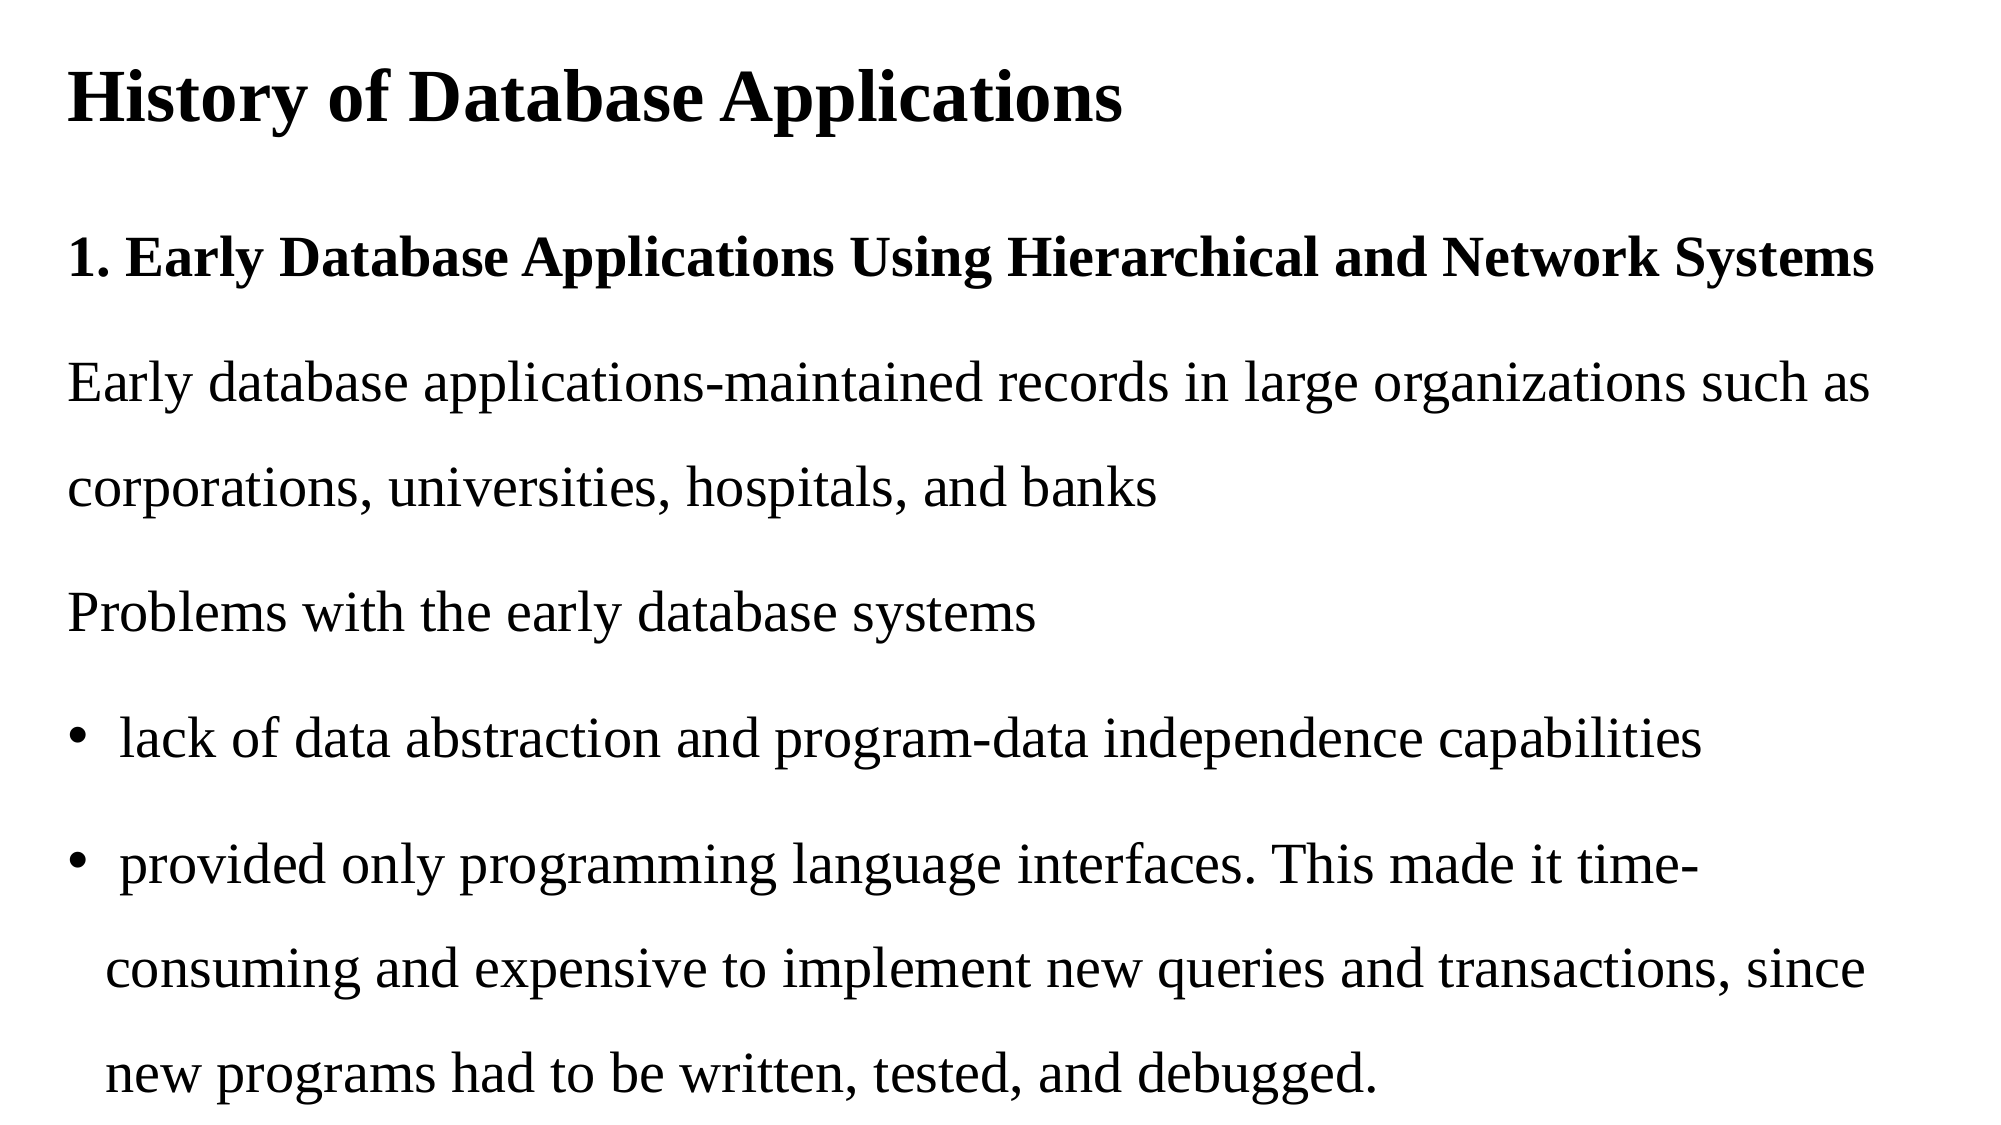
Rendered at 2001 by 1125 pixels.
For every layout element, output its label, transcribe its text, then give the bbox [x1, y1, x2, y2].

list 1. Early Database Applications Using Hierarchical and Network Systems Early database applications-maintained records in large organizations such as corporations, universities, hospitals, and banks Problems with the early database systems lack of data abstraction and program-data independence capabilities provided only programming language interfaces. This made it time-consuming and expensive to implement new queries and transactions, since new programs had to be written, tested, and debugged. [52, 175, 1909, 1125]
title History of Database Applications [52, 19, 1863, 175]
